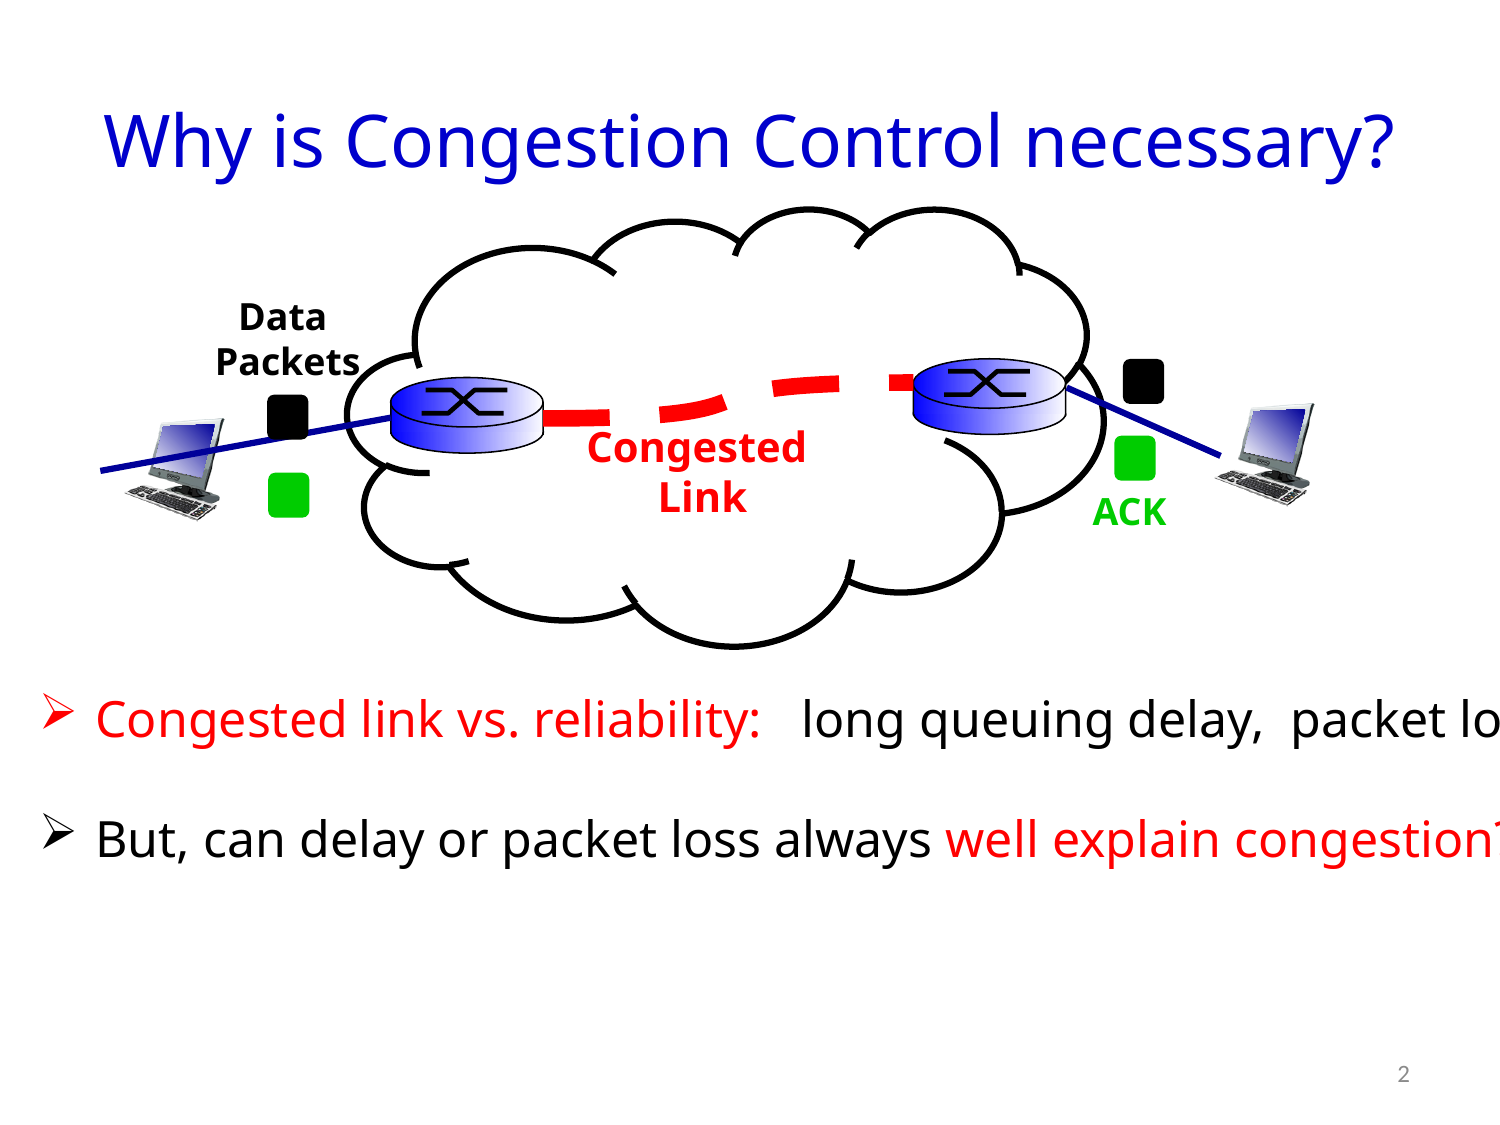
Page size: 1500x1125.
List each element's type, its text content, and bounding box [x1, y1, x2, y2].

title Why is Congestion Control necessary? [75, 45, 1425, 233]
text_box [265, 392, 311, 432]
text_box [1066, 387, 1221, 457]
text_box [361, 207, 1098, 649]
text_box Congested link vs. reliability: long queuing delay, packet loss But, can delay or packet loss always well explain congestion? [24, 680, 1500, 876]
text_box Data Packets [200, 285, 376, 391]
text_box [1120, 356, 1167, 386]
text_box [344, 219, 700, 422]
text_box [390, 377, 545, 454]
text_box ACK [1077, 480, 1182, 541]
text_box Congested Link [760, 413, 833, 528]
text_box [99, 412, 227, 529]
text_box Congested Link [571, 413, 696, 528]
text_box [912, 358, 1067, 435]
text_box [347, 423, 385, 432]
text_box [701, 223, 755, 595]
slide_number 2 [1074, 1042, 1425, 1103]
text_box [1112, 465, 1158, 480]
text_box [225, 433, 392, 472]
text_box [1190, 397, 1317, 514]
text_box [266, 482, 312, 520]
